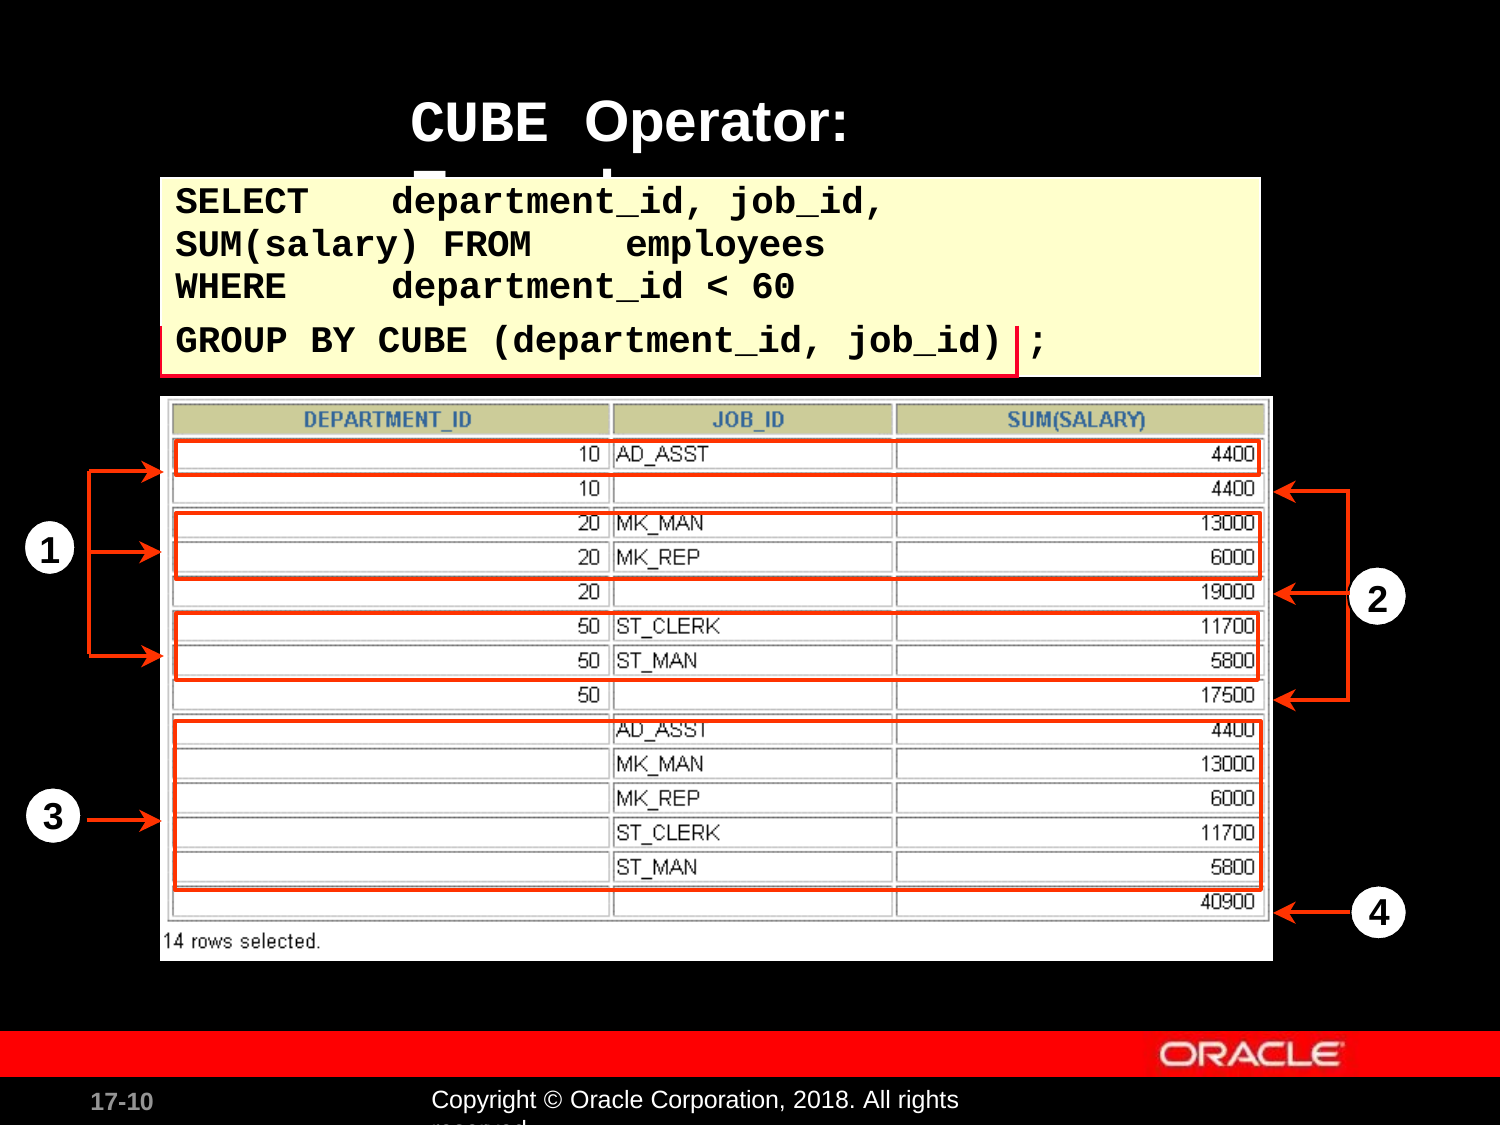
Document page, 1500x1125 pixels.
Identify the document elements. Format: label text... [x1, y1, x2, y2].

title CUBE Operator: Example [407, 80, 1089, 177]
picture [0, 1031, 1500, 1077]
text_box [23, 786, 81, 846]
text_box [84, 931, 1409, 962]
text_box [172, 719, 1409, 941]
slide_number 17-10 [88, 1085, 164, 1125]
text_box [84, 396, 1409, 719]
footer Copyright © Oracle Corporation, 2018. All rights reserved. [429, 1085, 1067, 1125]
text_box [22, 518, 77, 577]
table_header SELECT department_id, job_id, SUM(salary) FROM employees WHERE department_id < 60 [162, 179, 1259, 326]
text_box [86, 480, 1351, 925]
table_cell GROUP BY CUBE (department_id, job_id) [162, 326, 1015, 374]
table_cell ; [1019, 326, 1259, 375]
